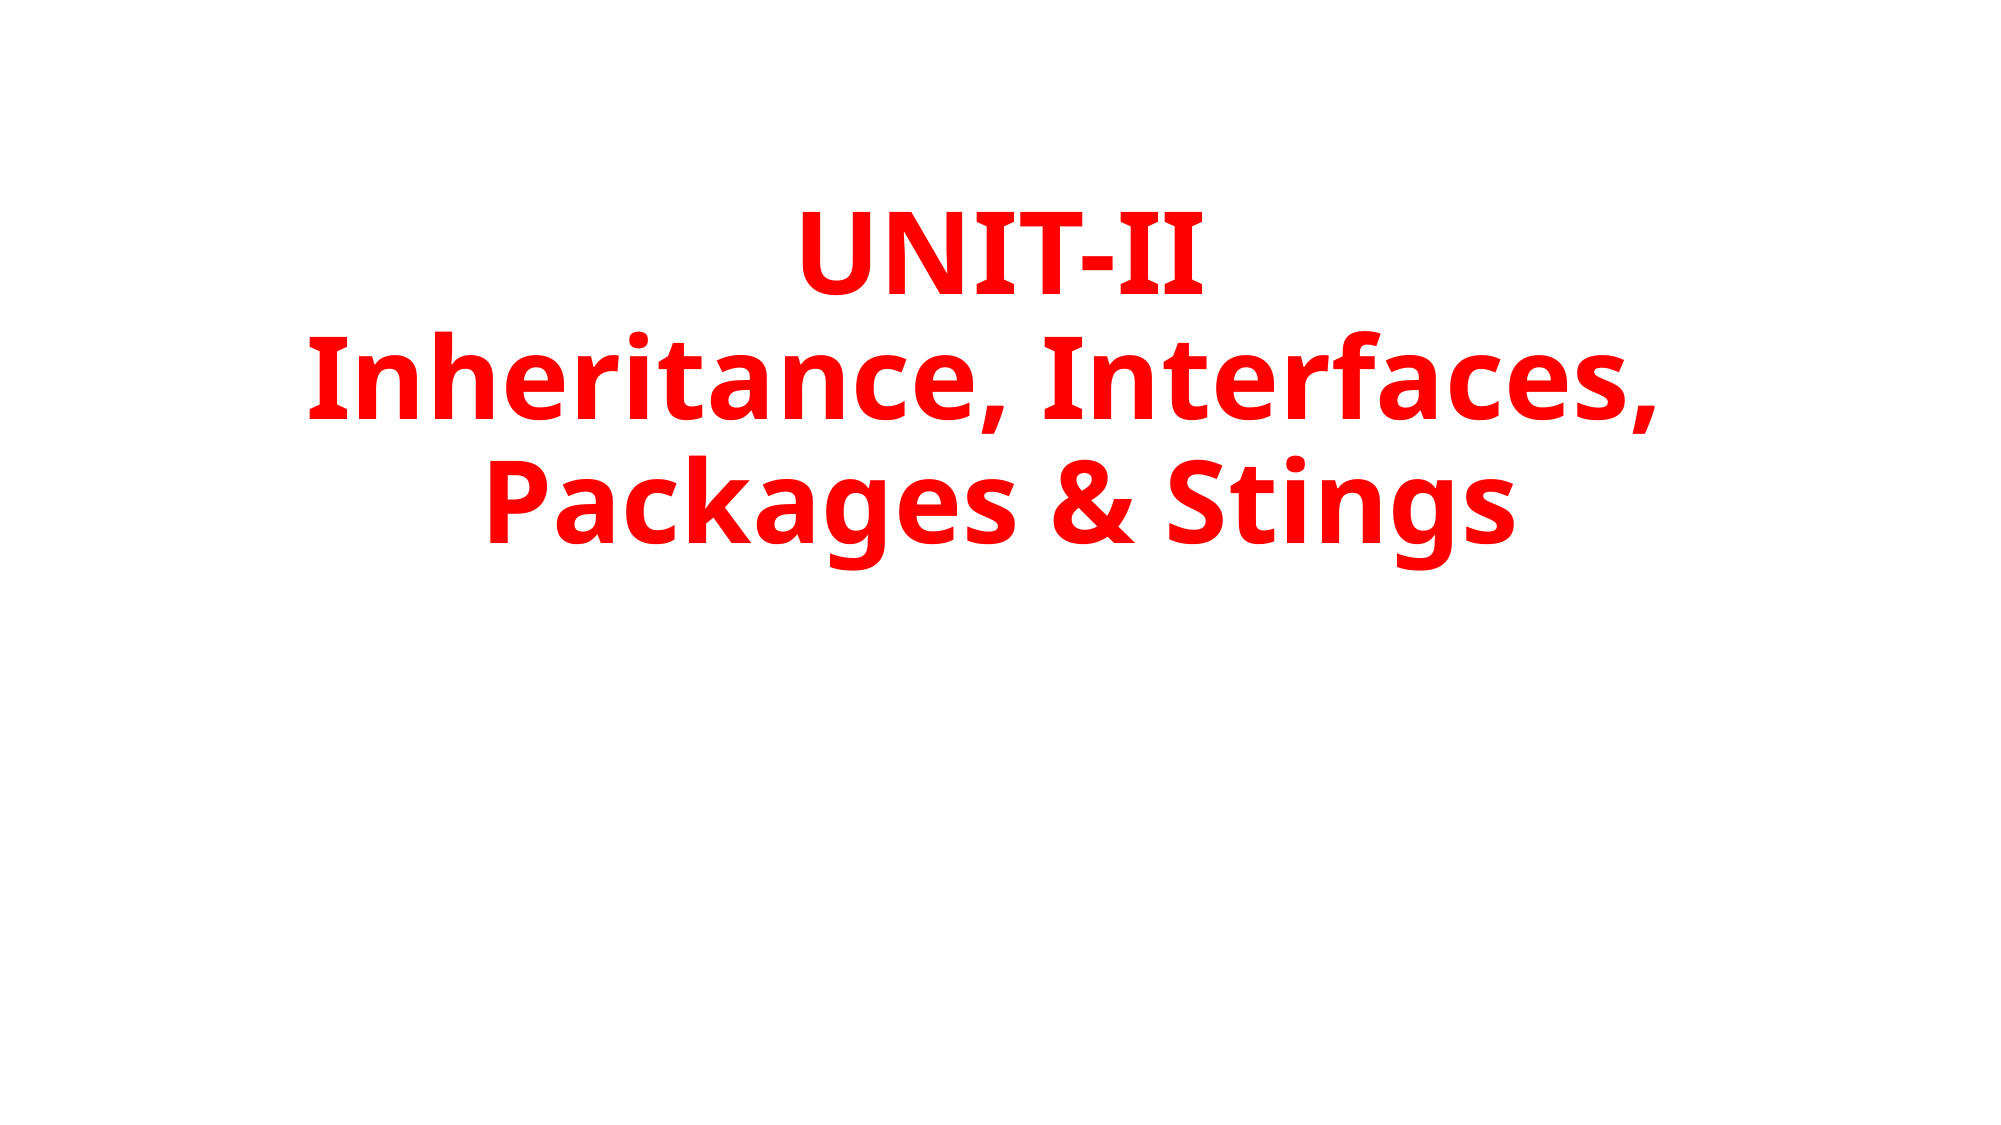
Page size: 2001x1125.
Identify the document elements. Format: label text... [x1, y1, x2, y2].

title UNIT-II Inheritance, Interfaces, Packages & Stings [249, 184, 1750, 576]
